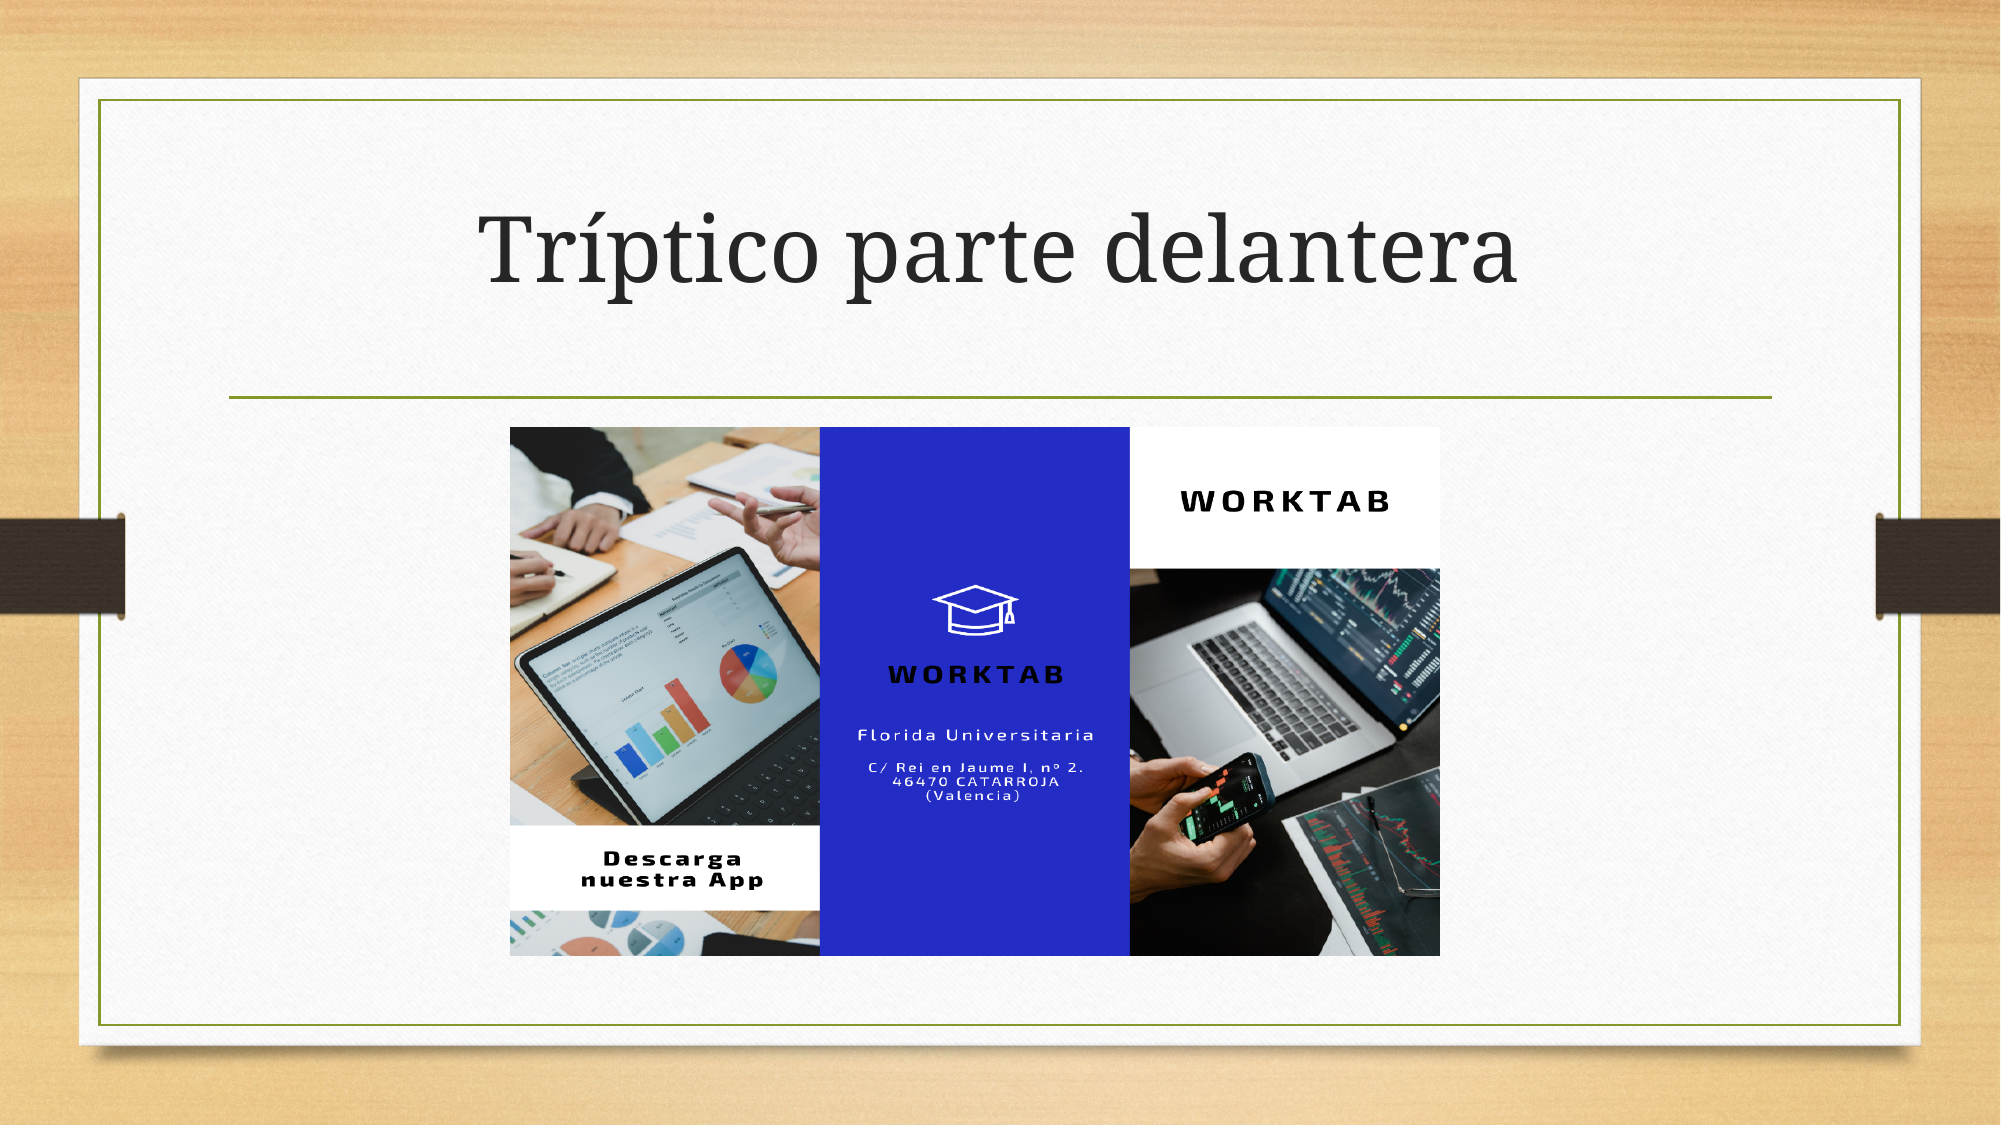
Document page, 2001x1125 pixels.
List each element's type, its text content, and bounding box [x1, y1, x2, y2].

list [510, 426, 1441, 956]
title Tríptico parte delantera [212, 161, 1788, 332]
picture [0, 0, 2001, 1125]
